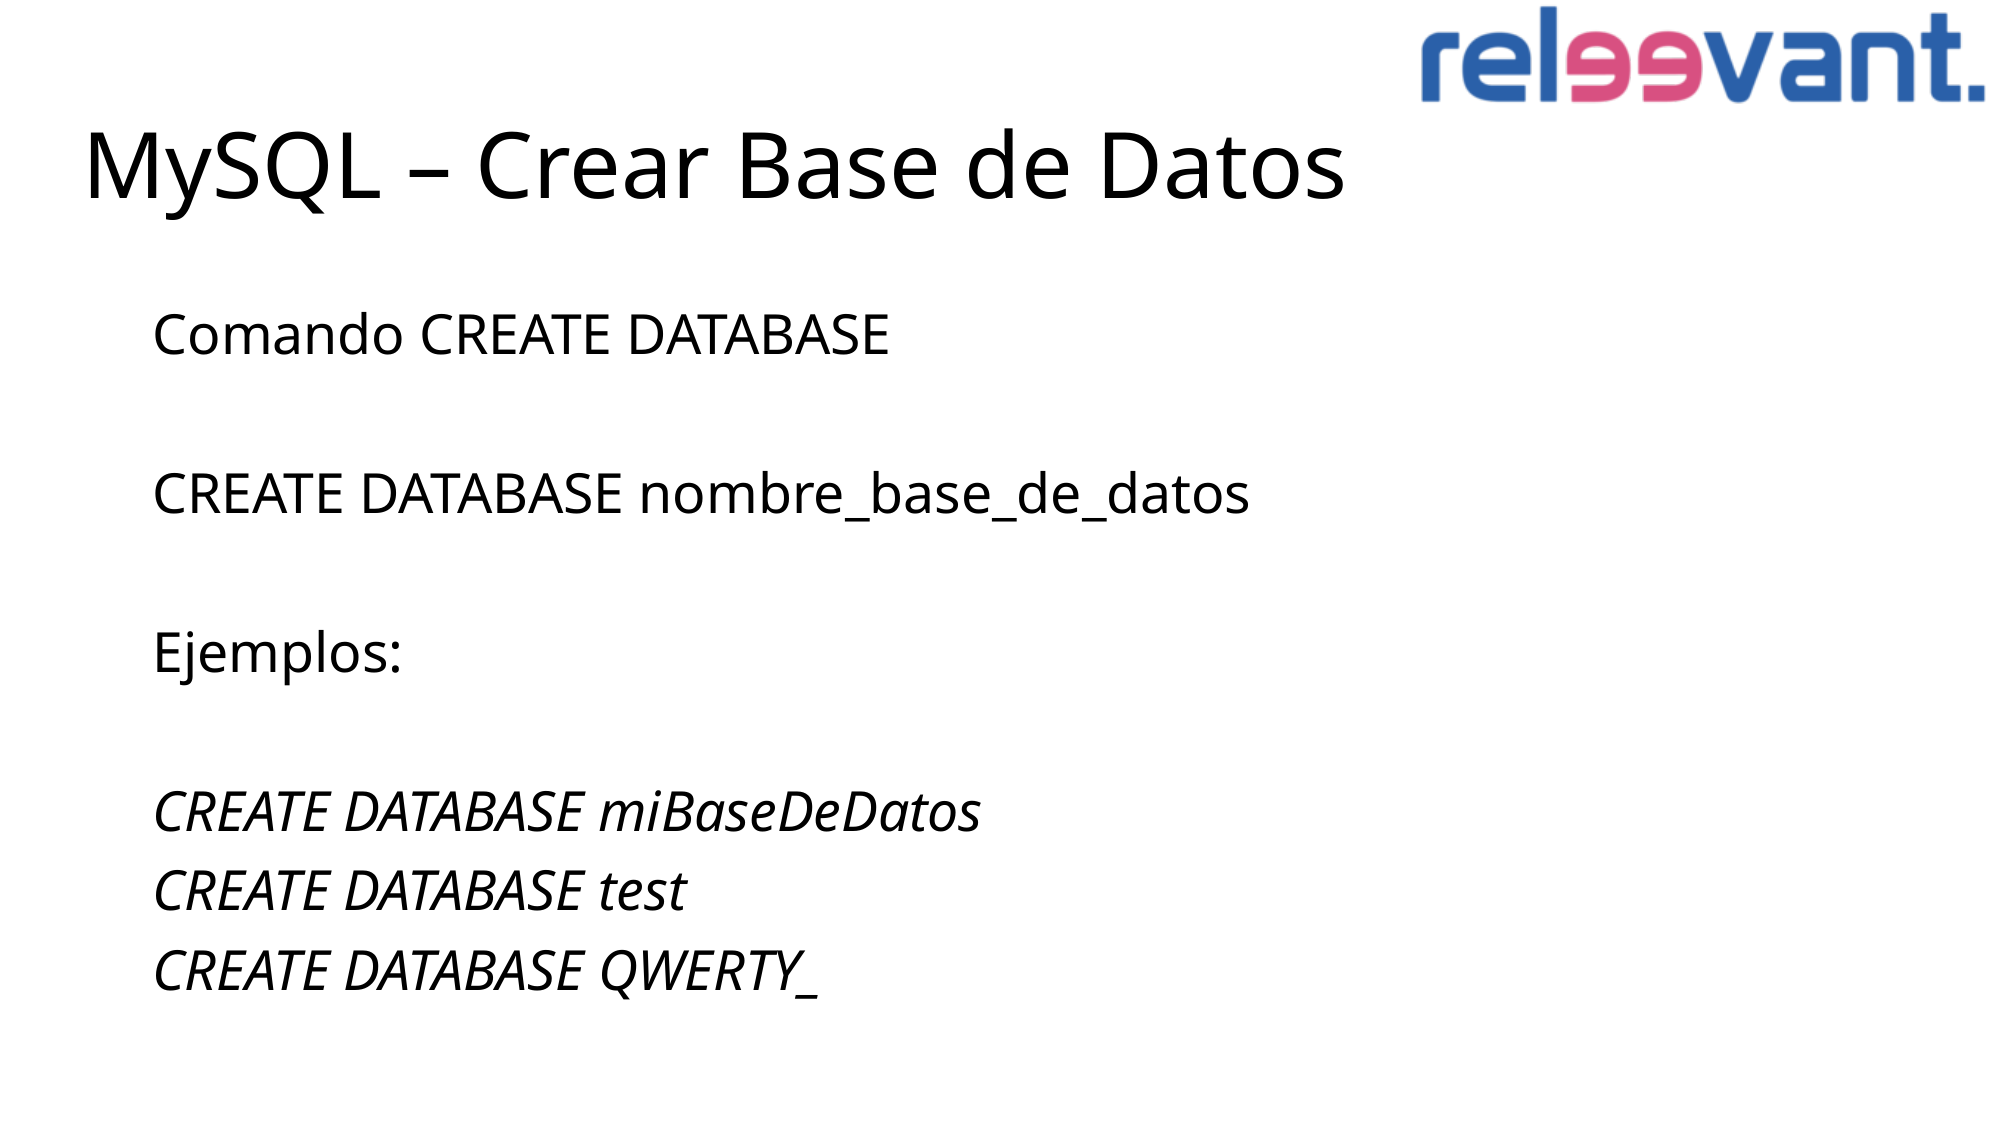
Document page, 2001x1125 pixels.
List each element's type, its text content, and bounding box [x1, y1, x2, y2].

picture [1417, 0, 1989, 133]
title MySQL – Crear Base de Datos [67, 59, 1959, 278]
text_box Comando CREATE DATABASE CREATE DATABASE nombre_base_de_datos Ejemplos: CREATE DATABASE miBaseDeDatos CREATE DATABASE test CREATE DATABASE QWERTY_ [137, 299, 1820, 1014]
